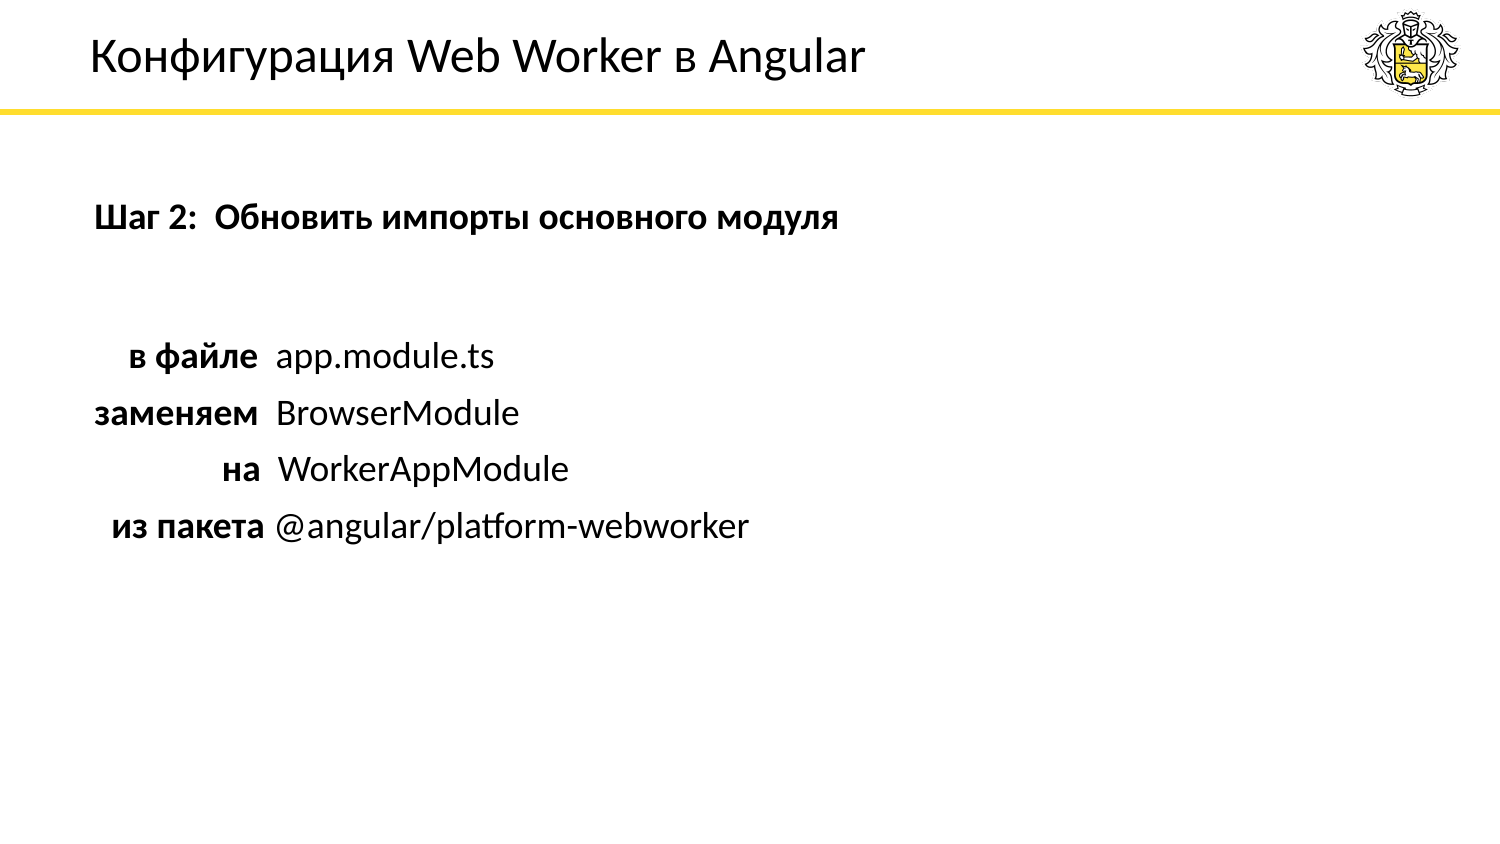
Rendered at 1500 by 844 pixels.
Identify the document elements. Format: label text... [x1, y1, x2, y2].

list Шаг 2: Обновить импорты основного модуля [50, 177, 1401, 254]
text_box в файле app.module.ts заменяем BrowserModule на WorkerAppModule из пакета @angular/platform-webworker [50, 315, 1401, 393]
picture [1360, 2, 1461, 103]
title Конфигурация Web Worker в Angular [75, 26, 1425, 79]
